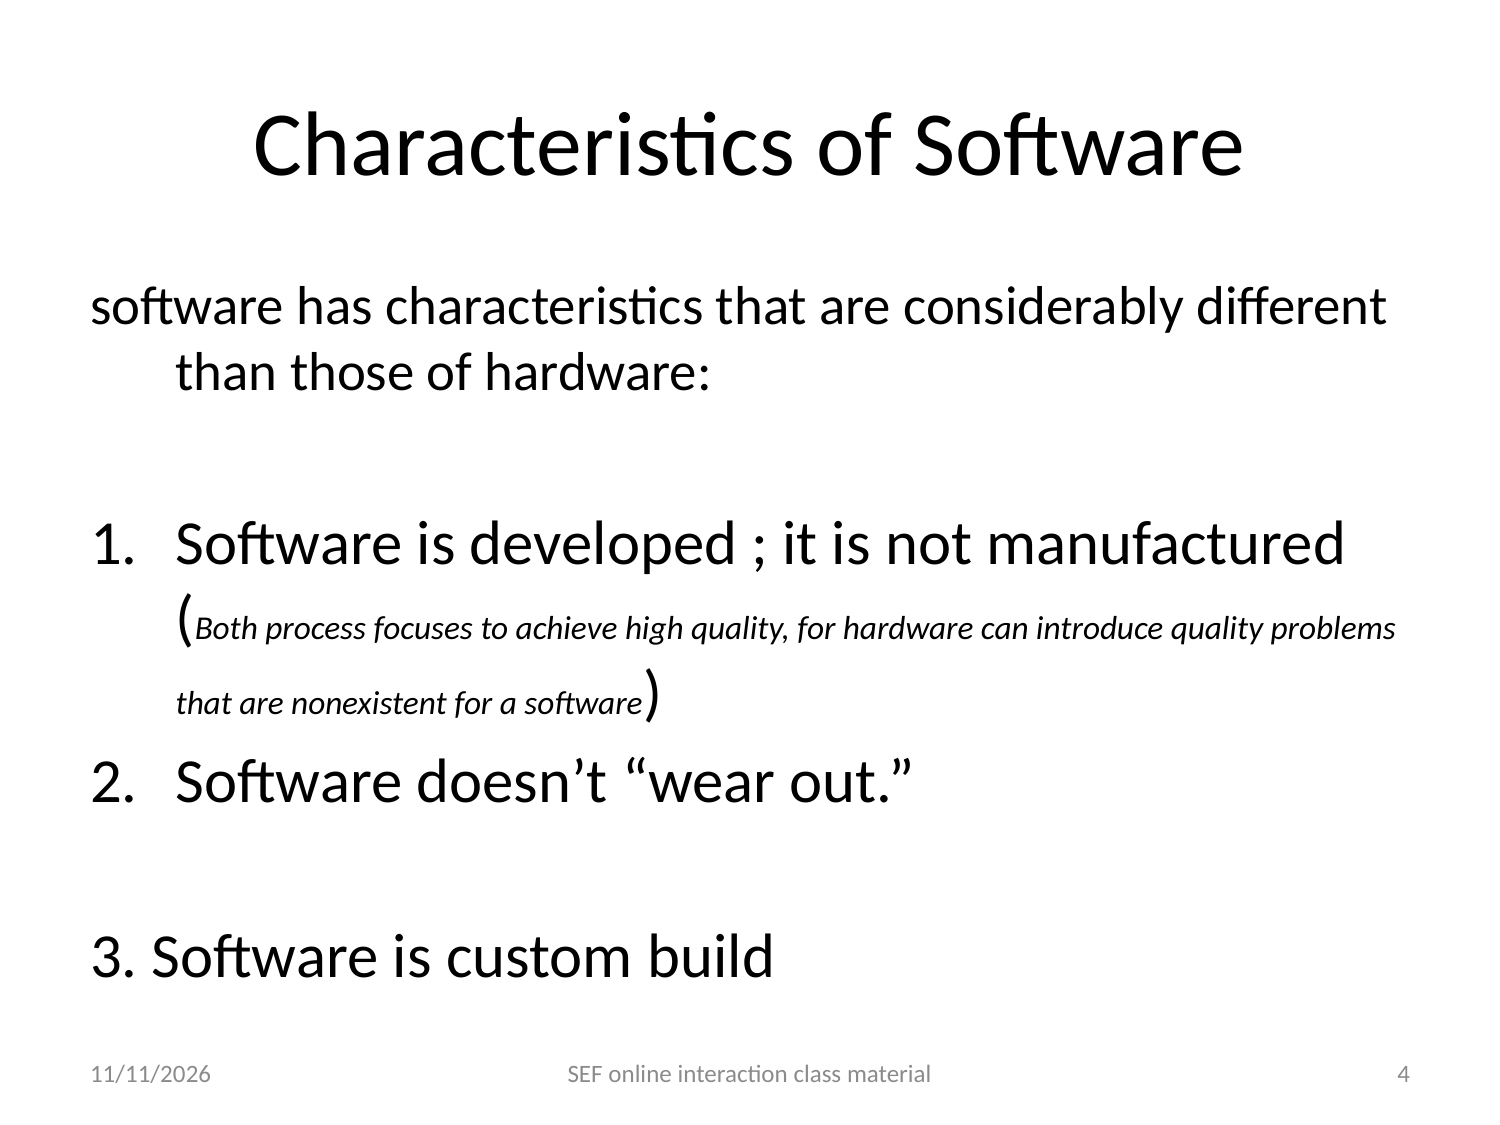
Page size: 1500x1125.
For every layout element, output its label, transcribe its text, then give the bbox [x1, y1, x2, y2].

title Characteristics of Software [75, 45, 1425, 233]
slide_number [75, 1042, 425, 1103]
footer SEF online interaction class material [512, 1042, 988, 1103]
slide_number 4 [1074, 1042, 1425, 1103]
list software has characteristics that are considerably different than those of hardware: Software is developed ; it is not manufactured (Both process focuses to achieve high quality, for hardware can introduce quality problems that are nonexistent for a software) Software doesn’t “wear out.” 3. Software is custom build [75, 262, 1425, 1005]
